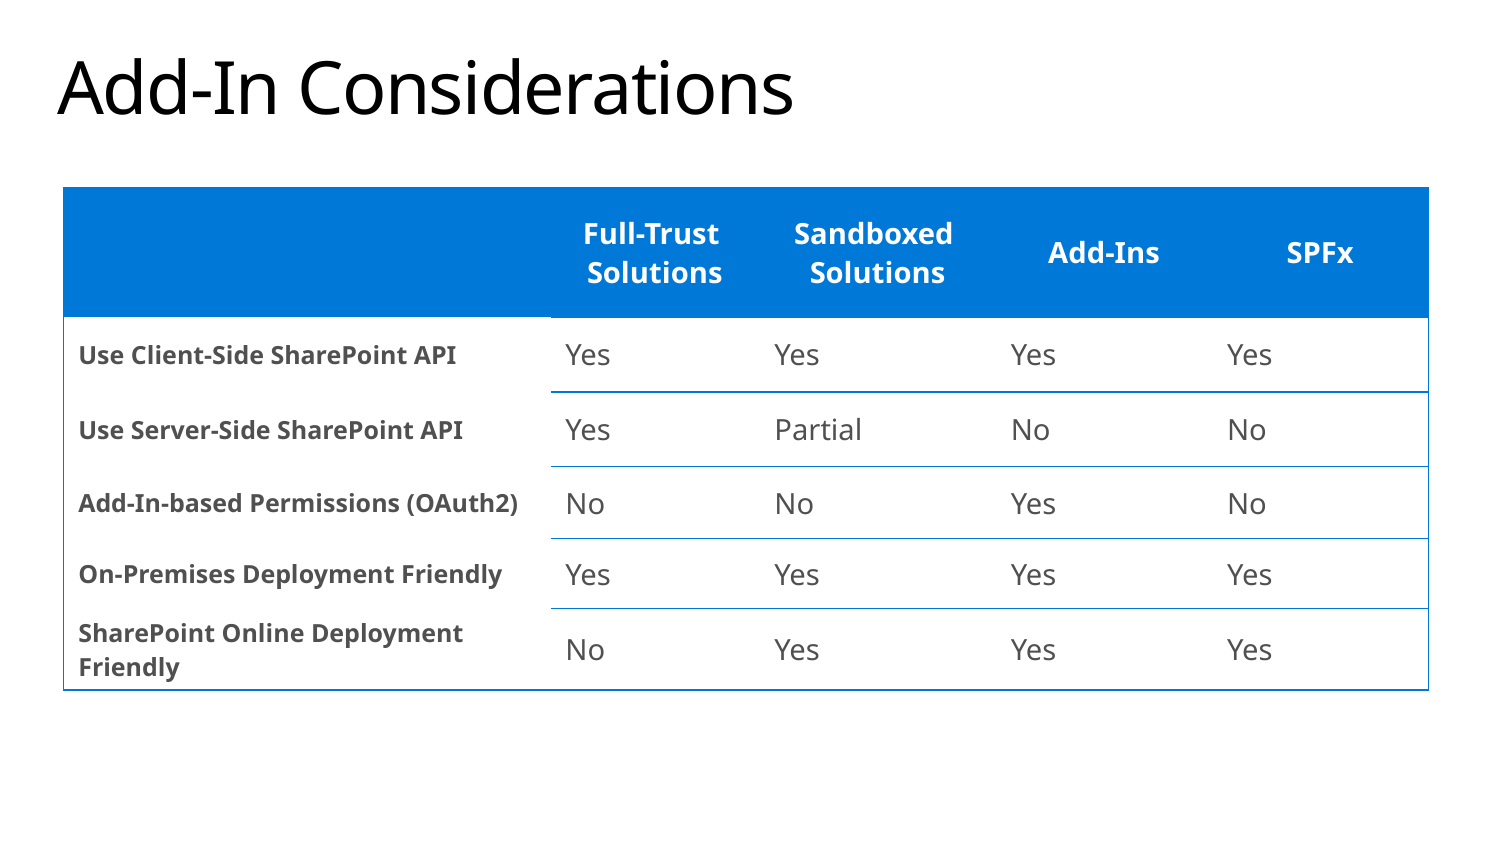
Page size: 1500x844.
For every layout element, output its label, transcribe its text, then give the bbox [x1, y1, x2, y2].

table_cell Yes [996, 318, 1212, 391]
table_cell Yes [1212, 318, 1428, 391]
table_cell Yes [551, 393, 759, 466]
table_cell No [551, 609, 759, 689]
table_cell Yes [759, 539, 996, 608]
table_cell Yes [1212, 609, 1428, 689]
table_header [64, 189, 551, 317]
table_cell Yes [996, 467, 1212, 538]
table_cell No [996, 393, 1212, 466]
table_header Sandboxed Solutions [759, 189, 996, 316]
table_cell No [1212, 467, 1428, 538]
table_cell No [759, 467, 996, 538]
table_cell No [551, 467, 759, 538]
table_cell Yes [759, 609, 996, 689]
title Add-In Considerations [33, 35, 1468, 147]
table_cell SharePoint Online Deployment Friendly [64, 609, 551, 689]
table_cell Yes [759, 318, 996, 391]
table_cell Use Server-Side SharePoint API [64, 392, 551, 467]
table_cell On-Premises Deployment Friendly [64, 539, 551, 609]
table_cell Yes [1212, 539, 1428, 608]
table_cell Yes [551, 318, 759, 391]
table_cell Yes [996, 609, 1212, 689]
table_cell Add-In-based Permissions (OAuth2) [64, 467, 551, 539]
table_cell Yes [551, 539, 759, 608]
table_header Full-Trust Solutions [551, 189, 759, 316]
table_cell No [1212, 393, 1428, 466]
table_cell Partial [759, 393, 996, 466]
table_cell Use Client-Side SharePoint API [64, 317, 551, 392]
table_header Add-Ins [996, 189, 1212, 316]
table_cell Yes [996, 539, 1212, 608]
table_header SPFx [1212, 189, 1428, 316]
